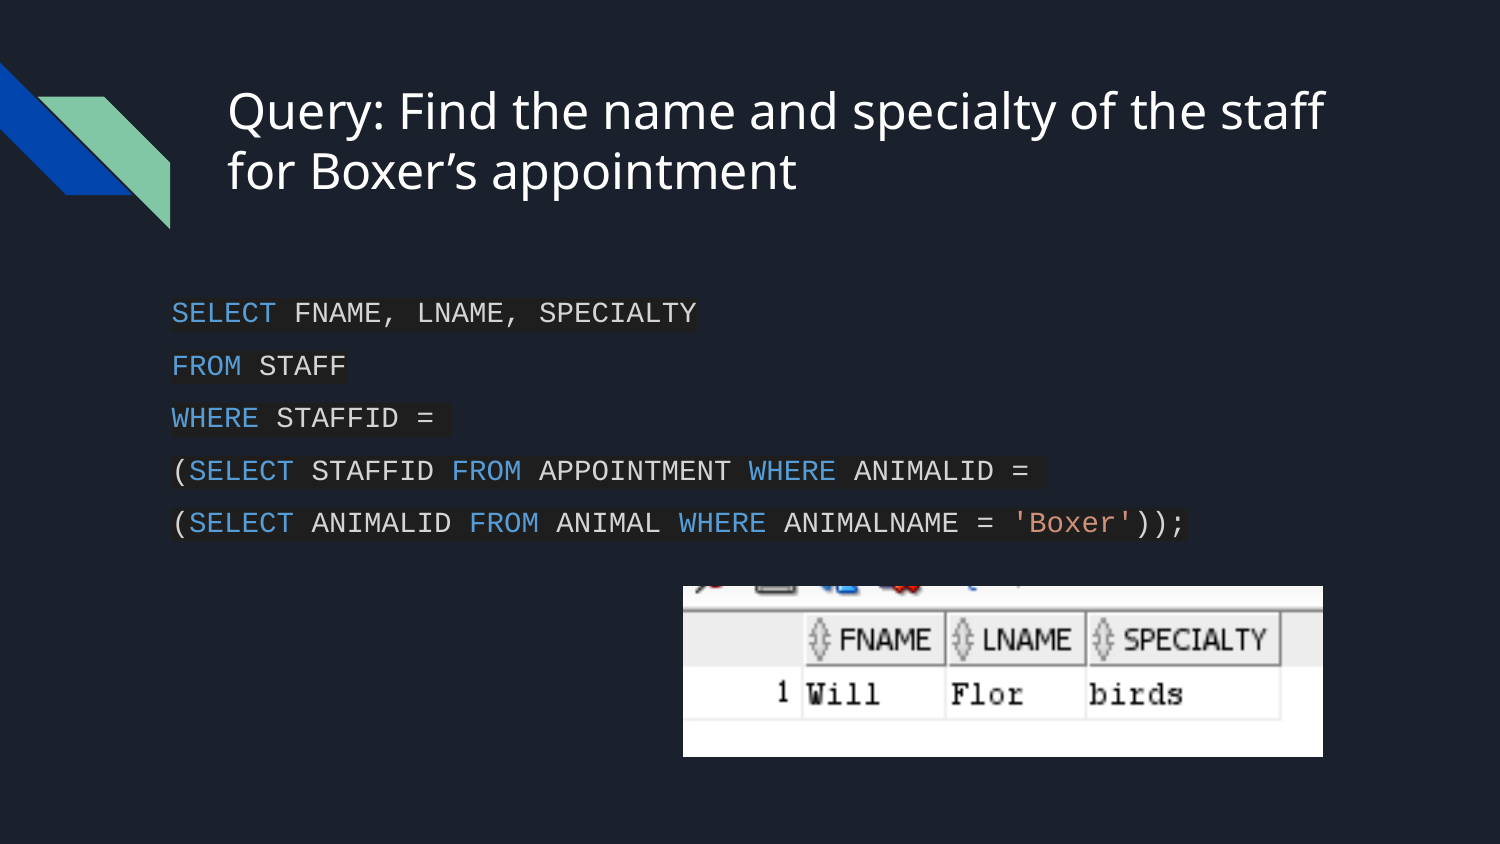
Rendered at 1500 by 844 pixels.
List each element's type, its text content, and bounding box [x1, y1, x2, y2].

list SELECT FNAME, LNAME, SPECIALTY FROM STAFF WHERE STAFFID = (SELECT STAFFID FROM APPOINTMENT WHERE ANIMALID = (SELECT ANIMALID FROM ANIMAL WHERE ANIMALNAME = 'Boxer')); [156, 261, 1225, 676]
title Query: Find the name and specialty of the staff for Boxer’s appointment [212, 64, 1368, 215]
picture [682, 586, 1323, 758]
